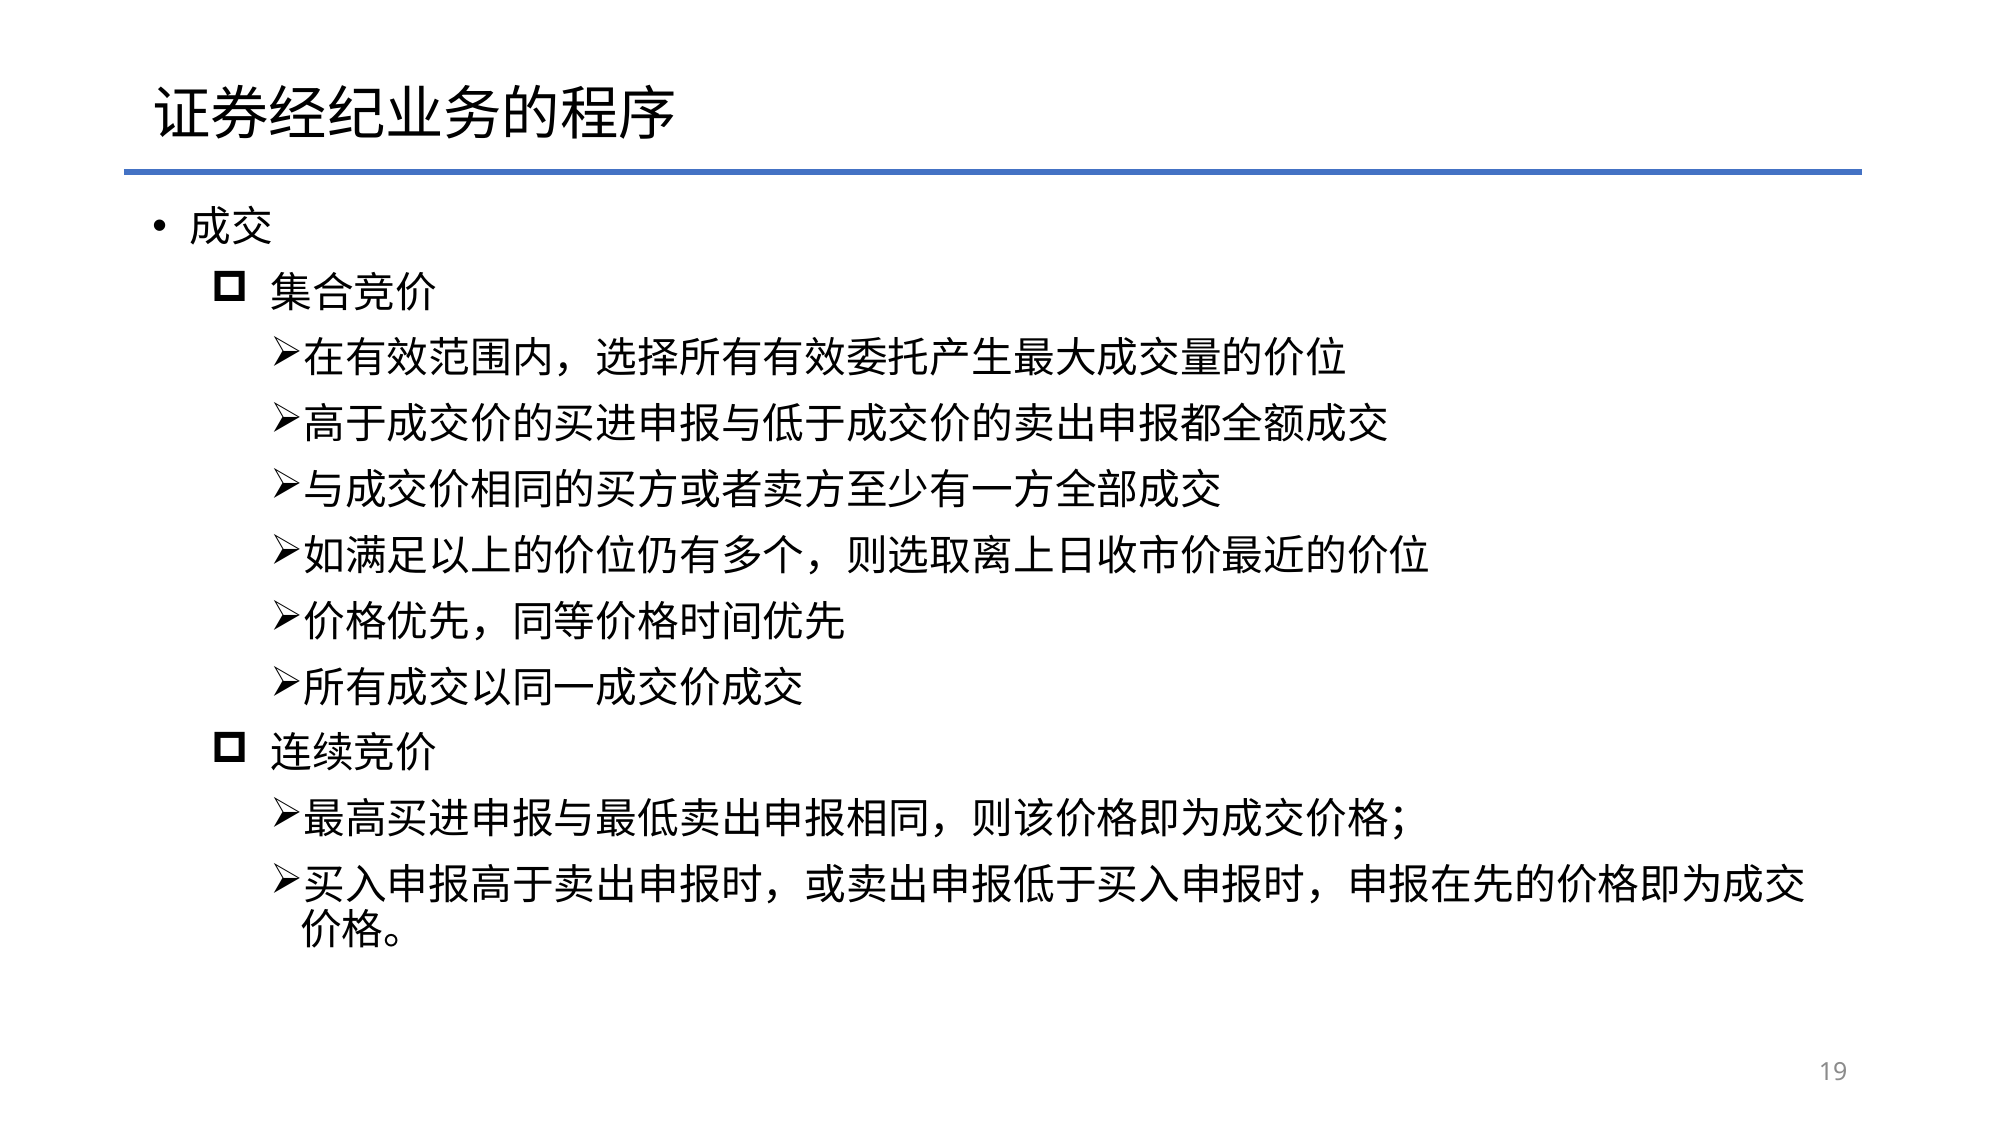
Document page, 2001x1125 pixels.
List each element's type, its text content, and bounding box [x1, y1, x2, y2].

title 证券经纪业务的程序 [137, 59, 1863, 172]
slide_number 19 [1412, 1042, 1863, 1103]
list 成交 集合竞价 在有效范围内，选择所有有效委托产生最大成交量的价位 高于成交价的买进申报与低于成交价的卖出申报都全额成交 与成交价相同的买方或者卖方至少有一方全部成交 如满足以上的价位仍有多个，则选取离上日收市价最近的价位 价格优先，同等价格时间优先 所有成交以同一成交价成交 连续竞价 最高买进申报与最低卖出申报相同，则该价格即为成交价格； 买入申报高于卖出申报时，或卖出申报低于买入申报时，申报在先的价格即为成交价格。 [137, 197, 1863, 1014]
